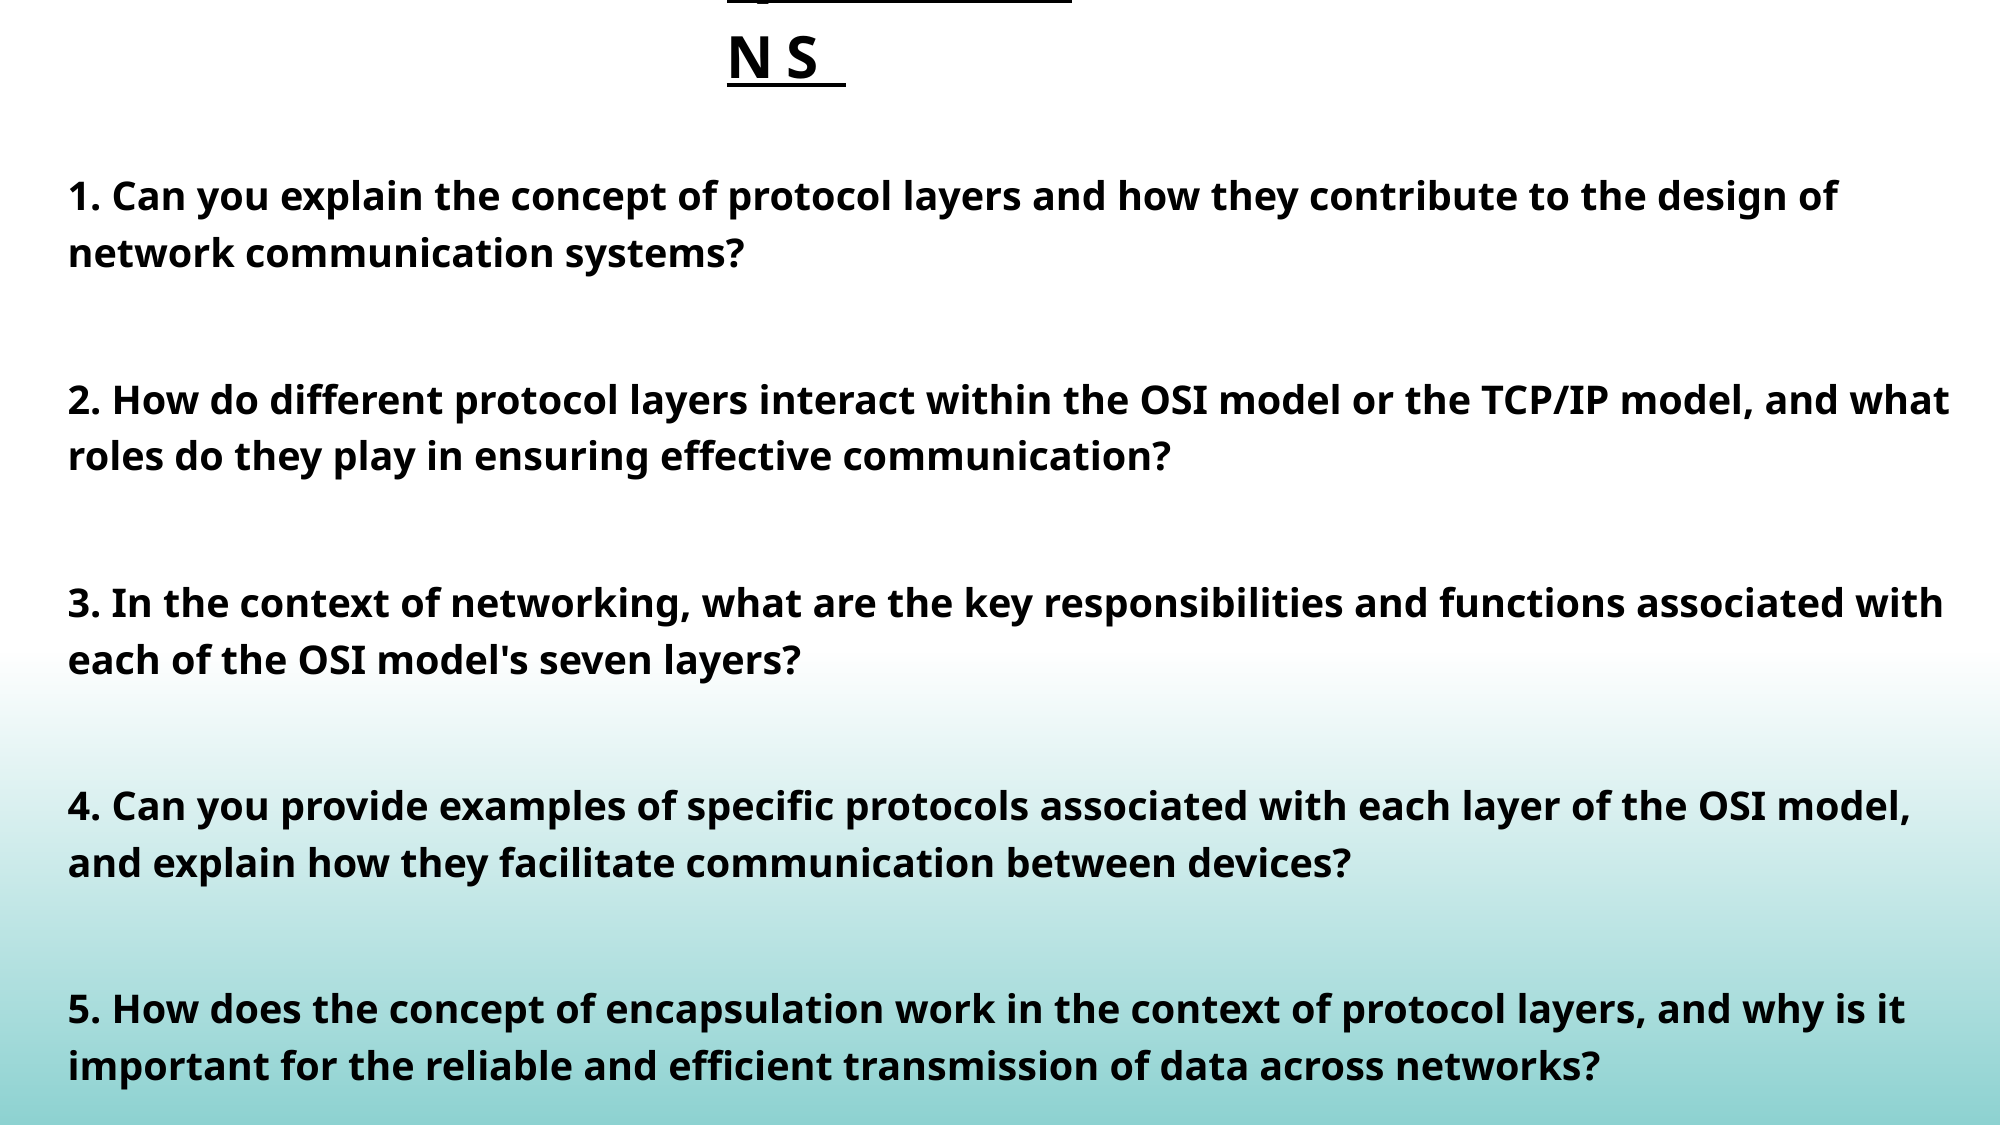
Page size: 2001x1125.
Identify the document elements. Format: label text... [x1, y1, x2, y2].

list 1. Can you explain the concept of protocol layers and how they contribute to the design of network communication systems? 2. How do different protocol layers interact within the OSI model or the TCP/IP model, and what roles do they play in ensuring effective communication? 3. In the context of networking, what are the key responsibilities and functions associated with each of the OSI model's seven layers? 4. Can you provide examples of specific protocols associated with each layer of the OSI model, and explain how they facilitate communication between devices? 5. How does the concept of encapsulation work in the context of protocol layers, and why is it important for the reliable and efficient transmission of data across networks? [52, 154, 2000, 1103]
title Questions [711, 0, 1117, 98]
